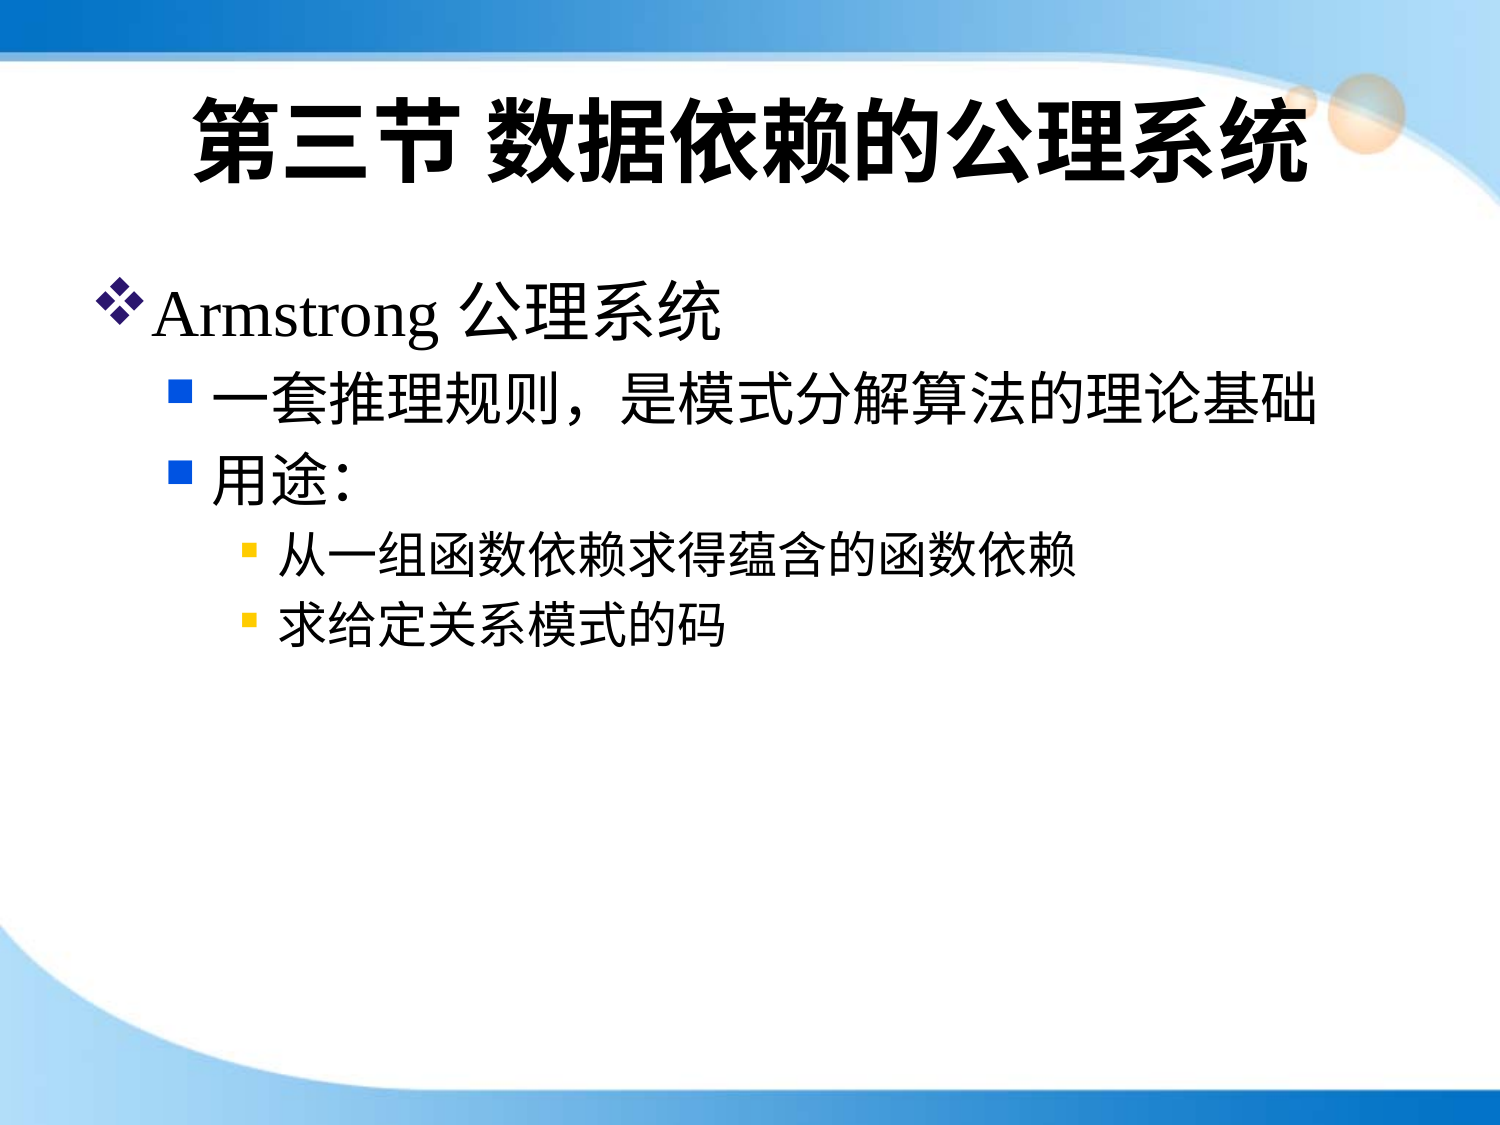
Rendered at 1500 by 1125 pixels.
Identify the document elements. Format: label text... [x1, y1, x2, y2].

picture [0, 0, 1500, 1125]
list Armstrong公理系统 一套推理规则，是模式分解算法的理论基础 用途： 从一组函数依赖求得蕴含的函数依赖 求给定关系模式的码 [74, 262, 1426, 1006]
title 第三节 数据依赖的公理系统 [75, 45, 1425, 233]
